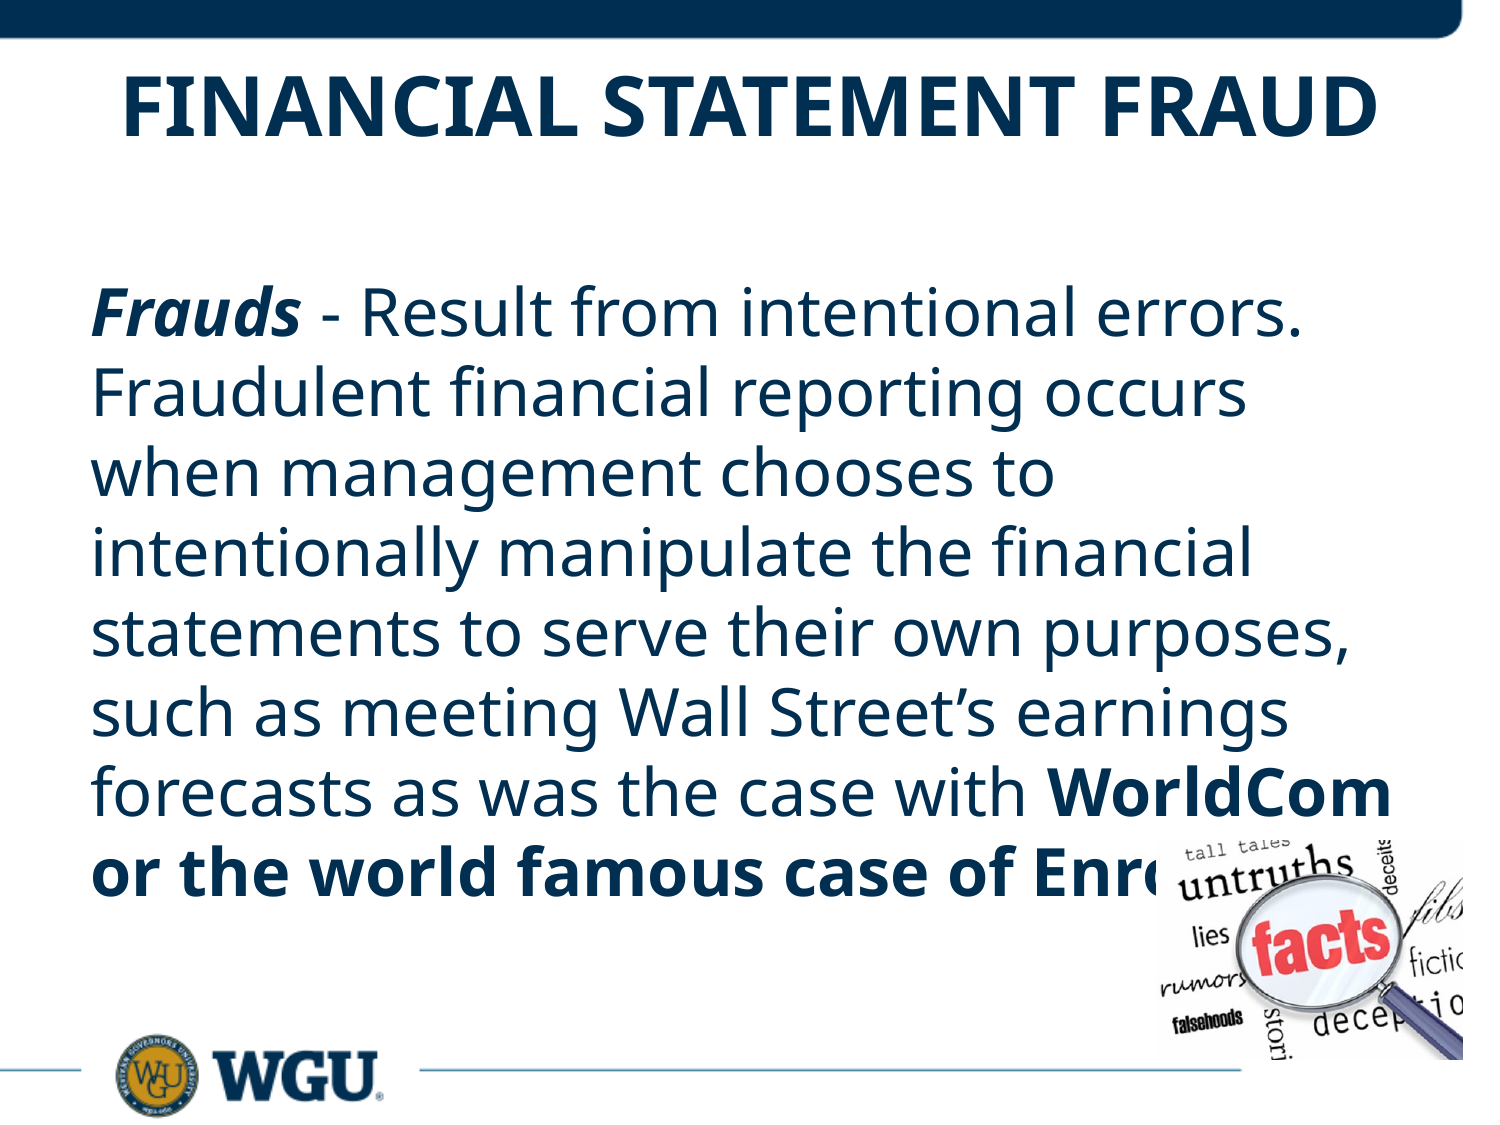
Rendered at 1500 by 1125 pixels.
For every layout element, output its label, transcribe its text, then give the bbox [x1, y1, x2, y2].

picture [1155, 840, 1463, 1060]
list Frauds - Result from intentional errors. Fraudulent financial reporting occurs when management chooses to intentionally manipulate the financial statements to serve their own purposes, such as meeting Wall Street’s earnings forecasts as was the case with WorldCom or the world famous case of Enron. [75, 262, 1425, 1005]
title Financial Statement Fraud [39, 21, 1463, 185]
